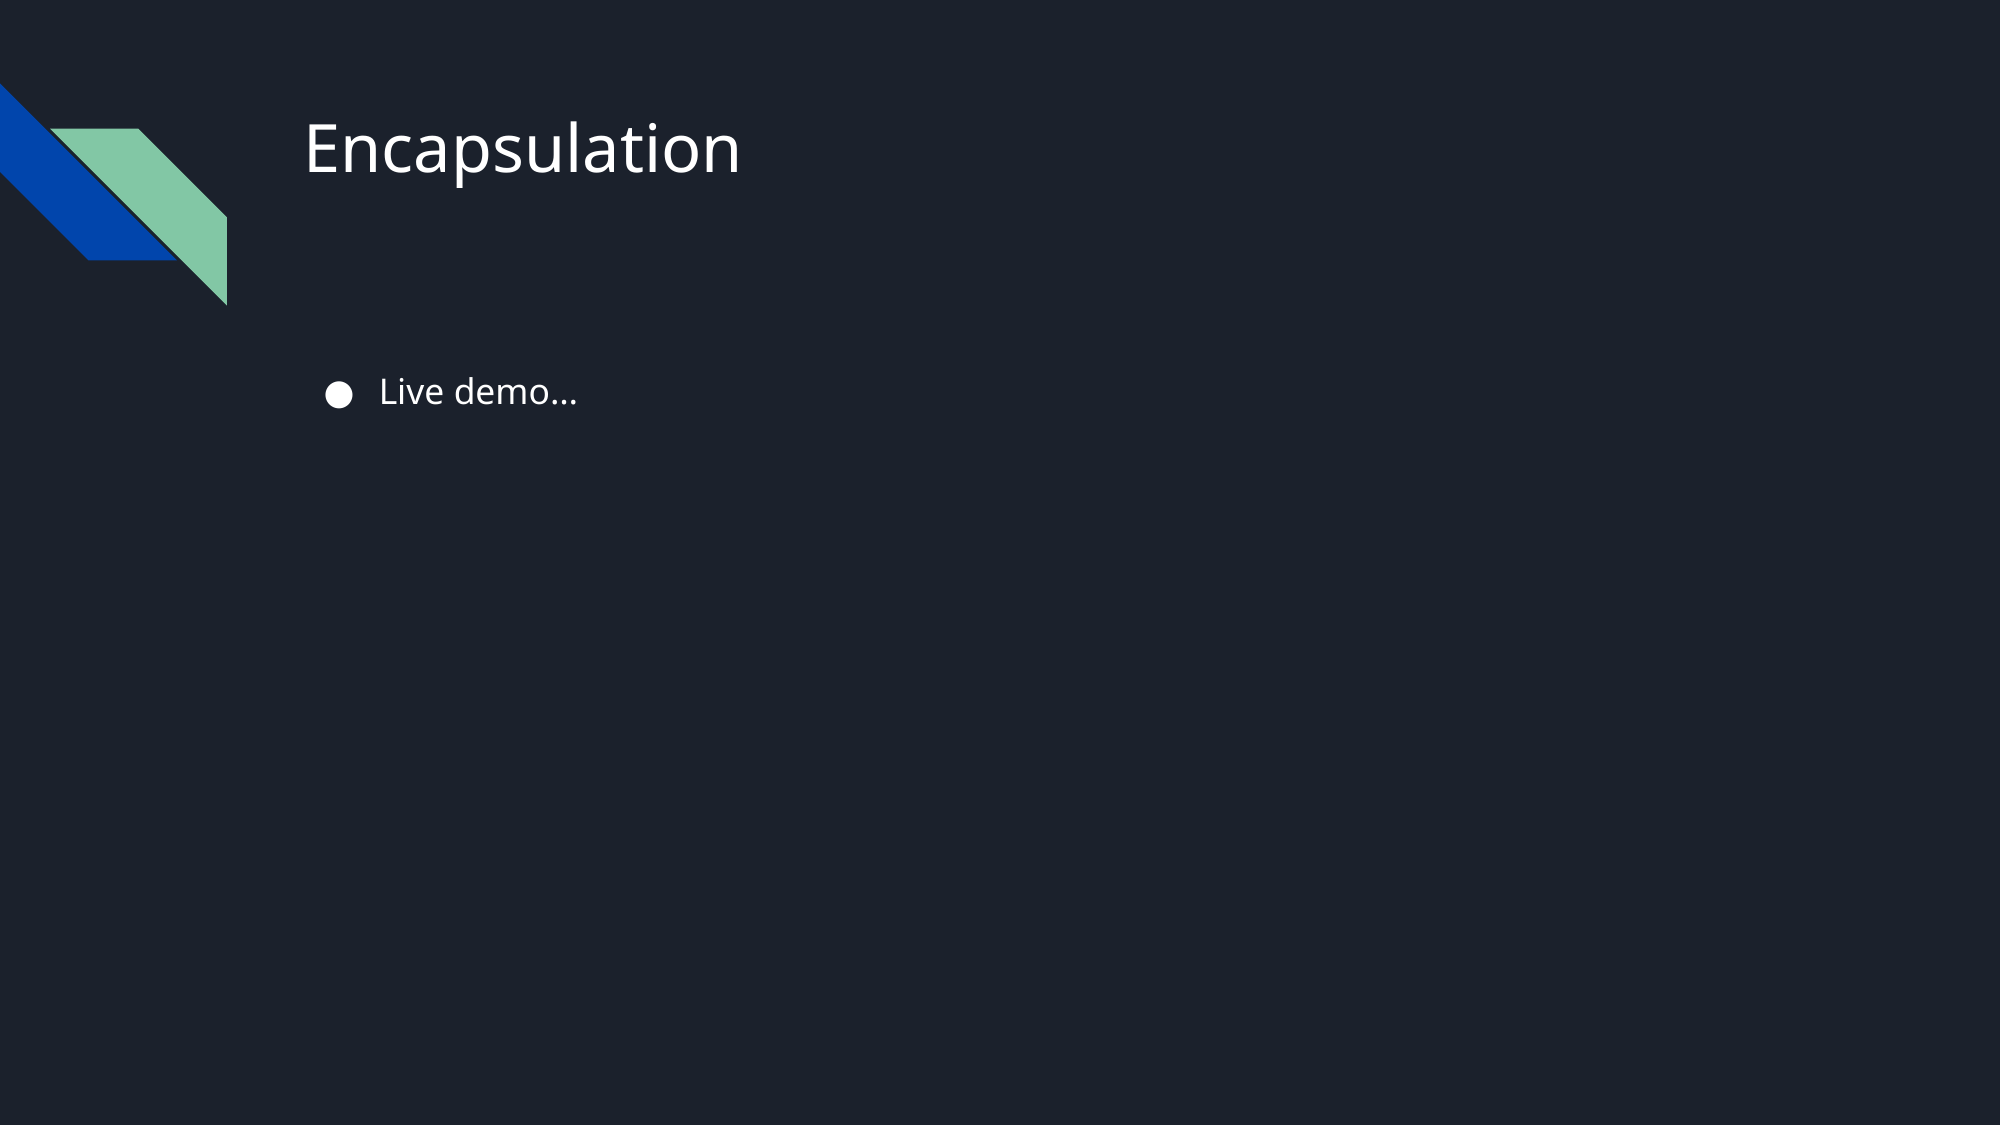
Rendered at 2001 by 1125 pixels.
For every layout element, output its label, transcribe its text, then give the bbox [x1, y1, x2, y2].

title Encapsulation [283, 86, 1824, 287]
list Live demo… [283, 342, 1824, 980]
